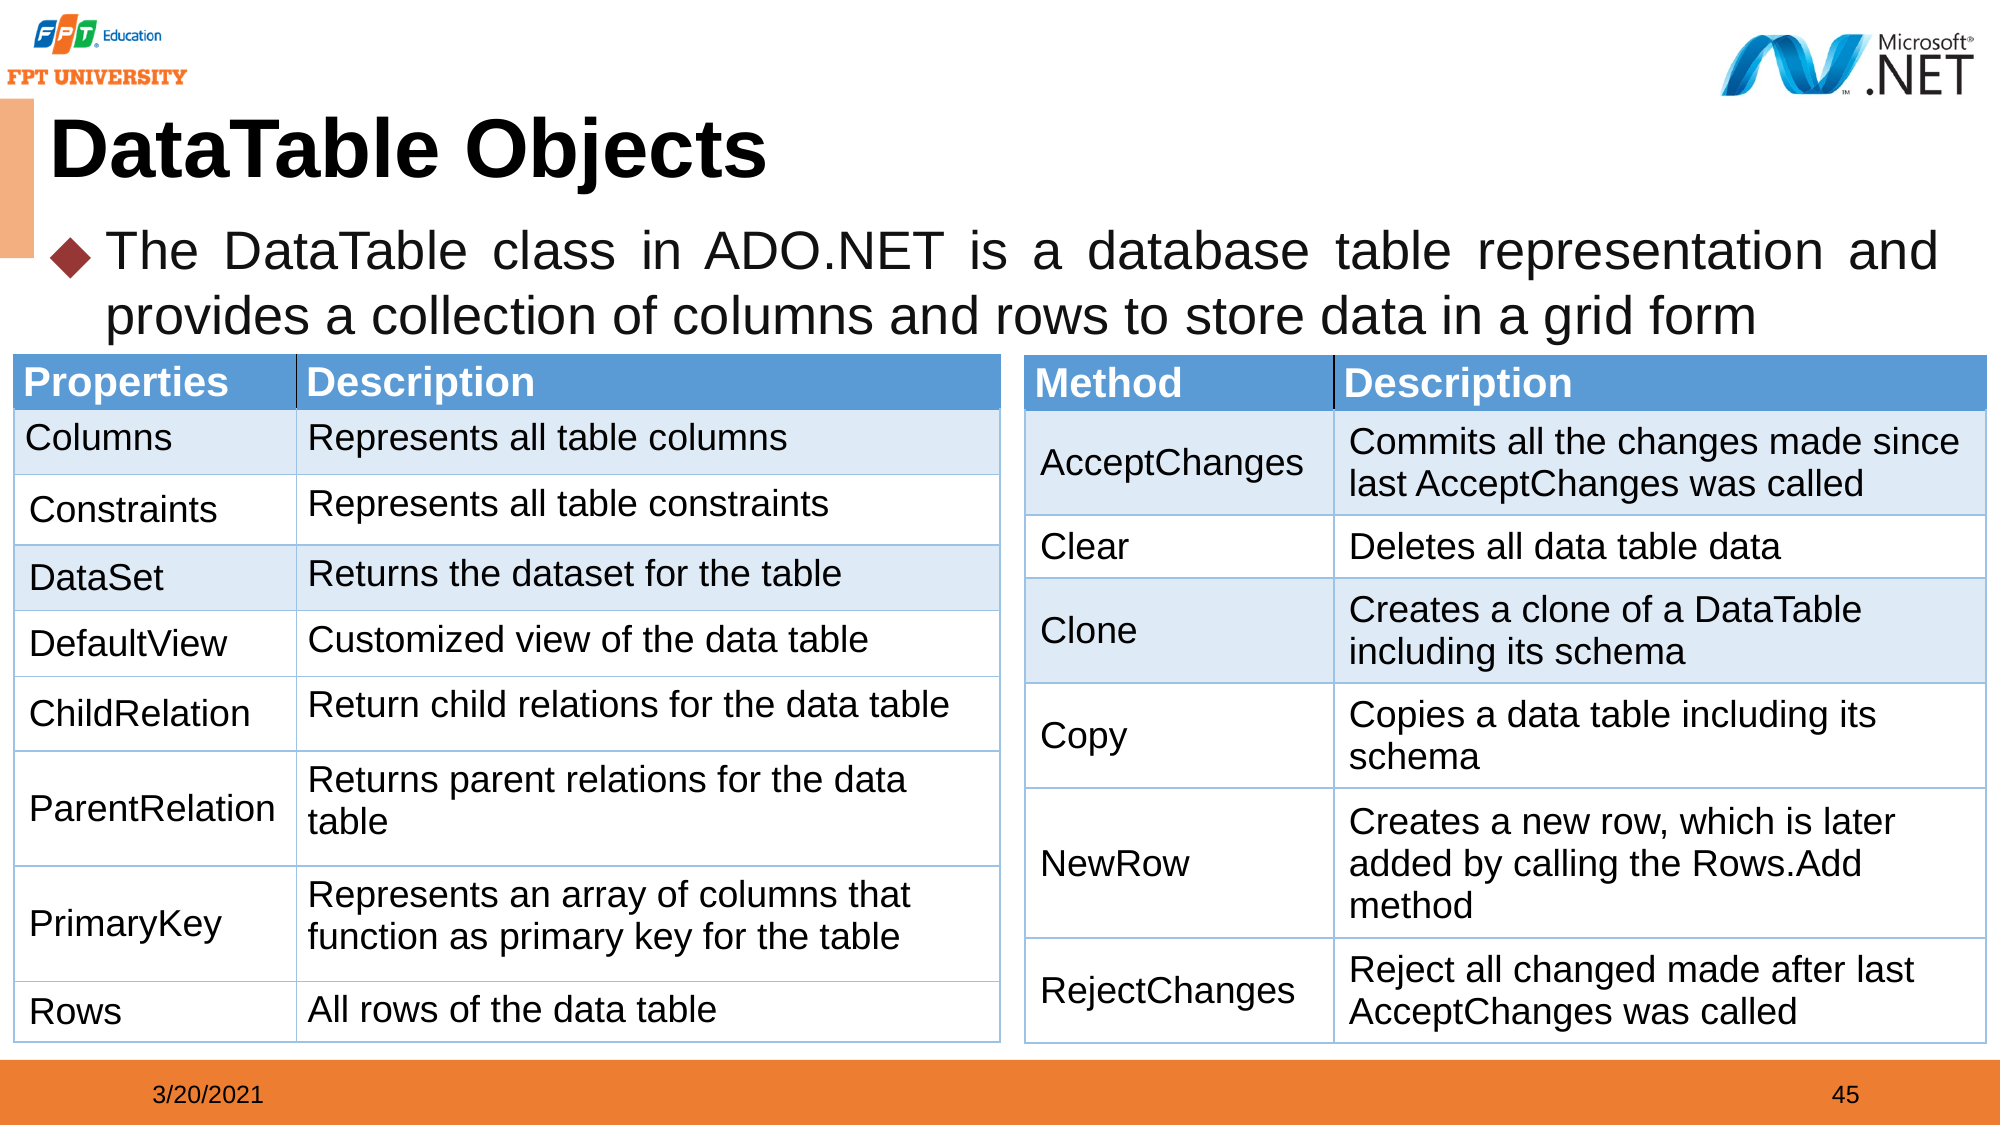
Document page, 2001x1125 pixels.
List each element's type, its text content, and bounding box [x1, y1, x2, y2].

picture [0, 0, 194, 95]
table_cell Constraints [15, 475, 296, 544]
table_cell Columns [15, 410, 296, 474]
table_cell Return child relations for the data table [297, 677, 999, 750]
table_cell NewRow [1026, 789, 1333, 937]
slide_number 45 [1424, 1063, 1875, 1123]
table_cell DefaultView [15, 611, 296, 676]
table_cell Copy [1026, 684, 1333, 787]
table_cell Returns parent relations for the data table [297, 752, 999, 865]
table_cell Represents all table columns [297, 410, 999, 474]
table_cell Customized view of the data table [297, 611, 999, 676]
table_cell Represents all table constraints [297, 475, 999, 544]
table_cell RejectChanges [1026, 939, 1333, 1042]
table_cell PrimaryKey [15, 867, 296, 981]
table_header Method [1026, 357, 1333, 409]
table_cell AcceptChanges [1026, 411, 1333, 514]
table_cell ParentRelation [15, 752, 296, 865]
text_box DataTable Objects [34, 103, 1554, 198]
table_header Description [1335, 357, 1985, 409]
table_cell Commits all the changes made since last AcceptChanges was called [1335, 411, 1985, 514]
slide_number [137, 1063, 588, 1123]
table_header Properties [15, 356, 296, 408]
table_cell Creates a new row, which is later added by calling the Rows.Add method [1335, 789, 1985, 937]
table_cell Deletes all data table data [1335, 516, 1985, 577]
table_cell Rows [15, 982, 296, 1041]
table_cell Returns the dataset for the table [297, 546, 999, 610]
table_cell Reject all changed made after last AcceptChanges was called [1335, 939, 1985, 1042]
table_cell ChildRelation [15, 677, 296, 750]
table_cell Copies a data table including its schema [1335, 684, 1985, 787]
table_cell Clone [1026, 579, 1333, 682]
table_cell DataSet [15, 546, 296, 610]
table_cell Represents an array of columns that function as primary key for the table [297, 867, 999, 981]
table_cell All rows of the data table [297, 982, 999, 1041]
table_cell Creates a clone of a DataTable including its schema [1335, 579, 1985, 682]
table_header Description [297, 356, 999, 408]
picture [1685, 0, 2001, 129]
text_box The DataTable class in ADO.NET is a database table representation and provides a collection of columns and rows to store data in a grid form [34, 207, 1957, 353]
table_cell Clear [1026, 516, 1333, 577]
